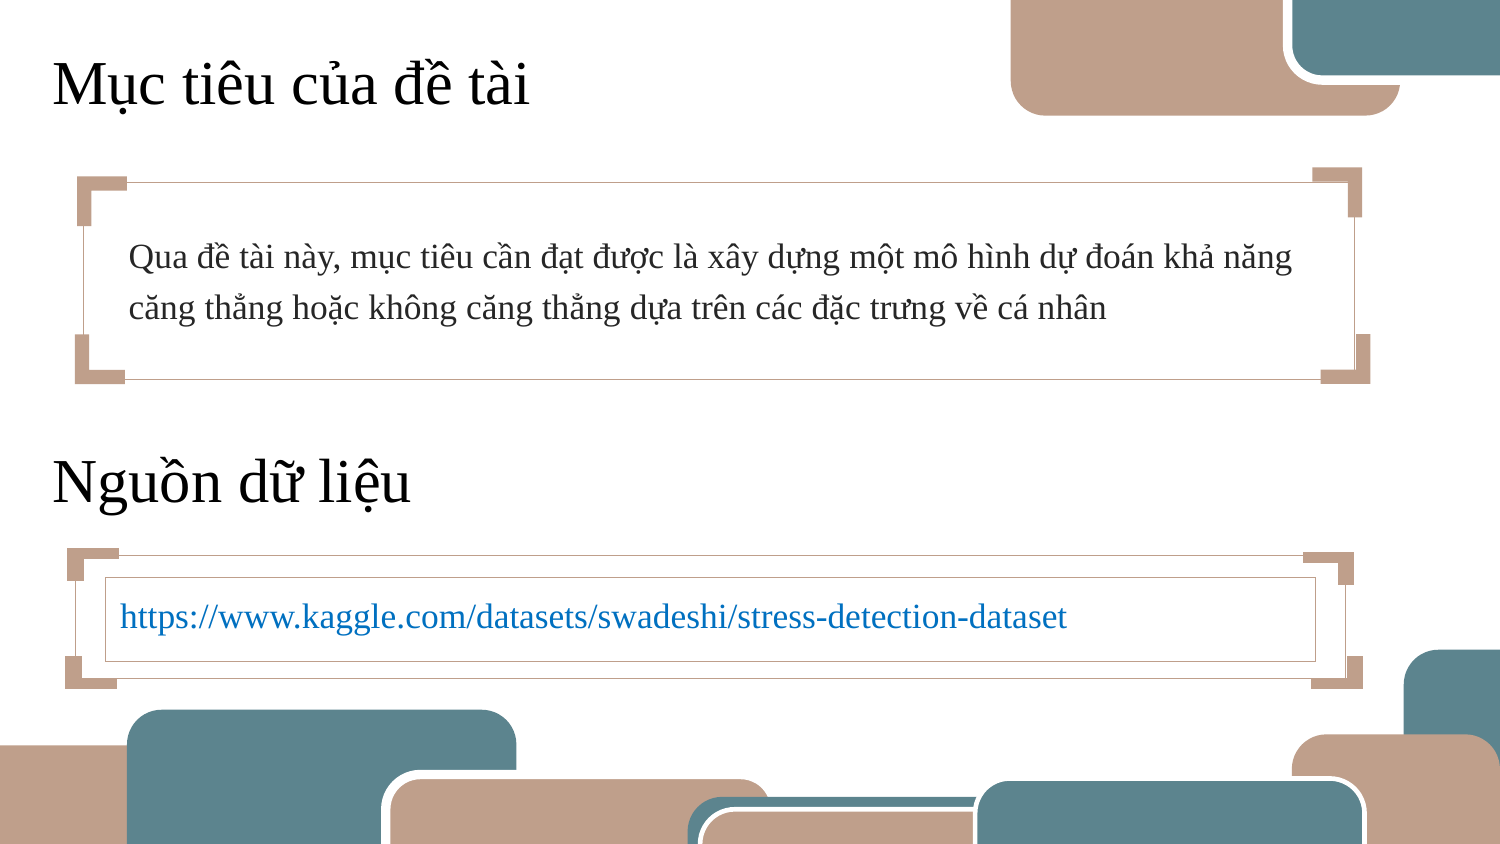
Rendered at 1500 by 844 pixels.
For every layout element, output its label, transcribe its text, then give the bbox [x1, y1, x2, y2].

text_box [83, 181, 1355, 380]
text_box https://www.kaggle.com/datasets/swadeshi/stress-detection-dataset [105, 577, 1316, 662]
text_box [1290, 733, 1500, 844]
text_box [0, 744, 125, 844]
text_box [1311, 656, 1363, 689]
text_box [74, 333, 126, 385]
text_box [1320, 333, 1371, 385]
text_box [974, 777, 1366, 844]
text_box [384, 773, 774, 844]
text_box [1303, 552, 1354, 585]
text_box Qua đề tài này, mục tiêu cần đạt được là xây dựng một mô hình dự đoán khả năng căng thẳng hoặc không căng thẳng dựa trên các đặc trưng về cá nhân [113, 217, 1324, 352]
text_box [686, 795, 978, 844]
text_box [125, 708, 518, 844]
text_box [74, 554, 1347, 679]
text_box [65, 656, 117, 689]
text_box Mục tiêu của đề tài [37, 34, 854, 119]
text_box [67, 548, 119, 581]
text_box [76, 175, 128, 227]
text_box [1286, 0, 1500, 82]
text_box [1402, 648, 1500, 757]
text_box [699, 808, 974, 844]
text_box [1009, 0, 1402, 117]
text_box [1311, 166, 1363, 218]
text_box Nguồn dữ liệu [37, 432, 788, 523]
